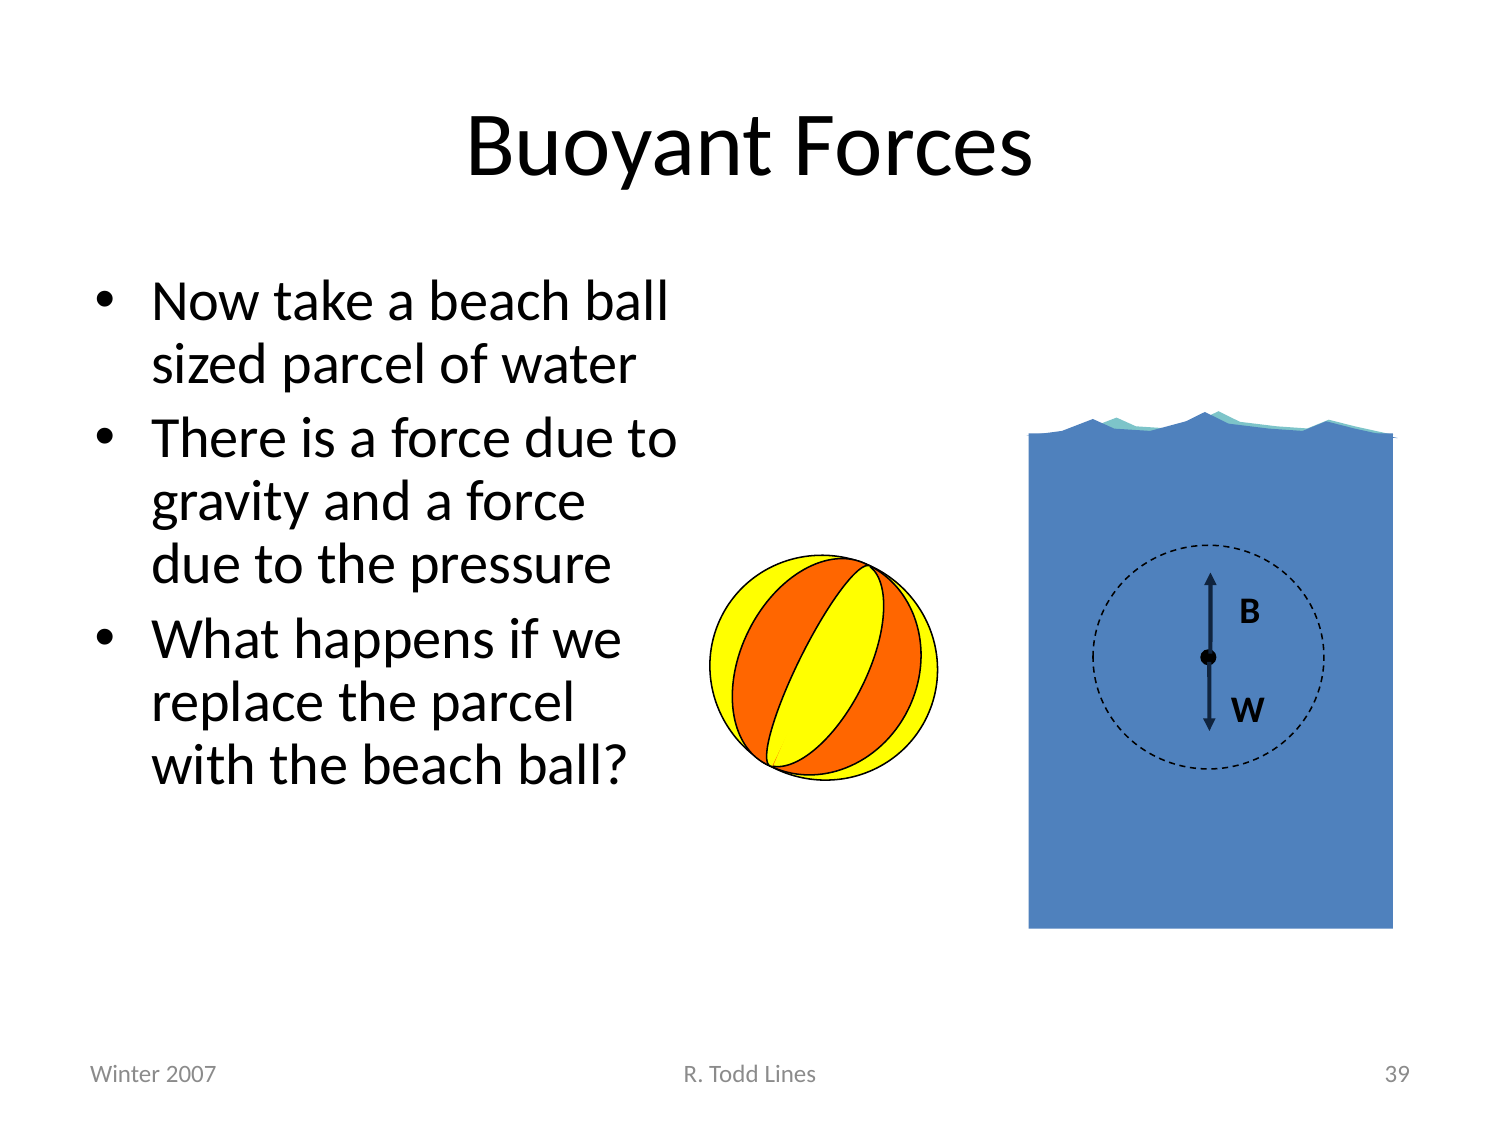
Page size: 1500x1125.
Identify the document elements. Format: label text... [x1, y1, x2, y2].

slide_number Winter 2007 [75, 1042, 425, 1103]
title Buoyant Forces [75, 45, 1425, 233]
slide_number 39 [1074, 1042, 1425, 1103]
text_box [709, 410, 1398, 929]
list Now take a beach ball sized parcel of water There is a force due to gravity and a force due to the pressure What happens if we replace the parcel with the beach ball? [79, 262, 697, 1005]
footer R. Todd Lines [512, 1042, 988, 1103]
